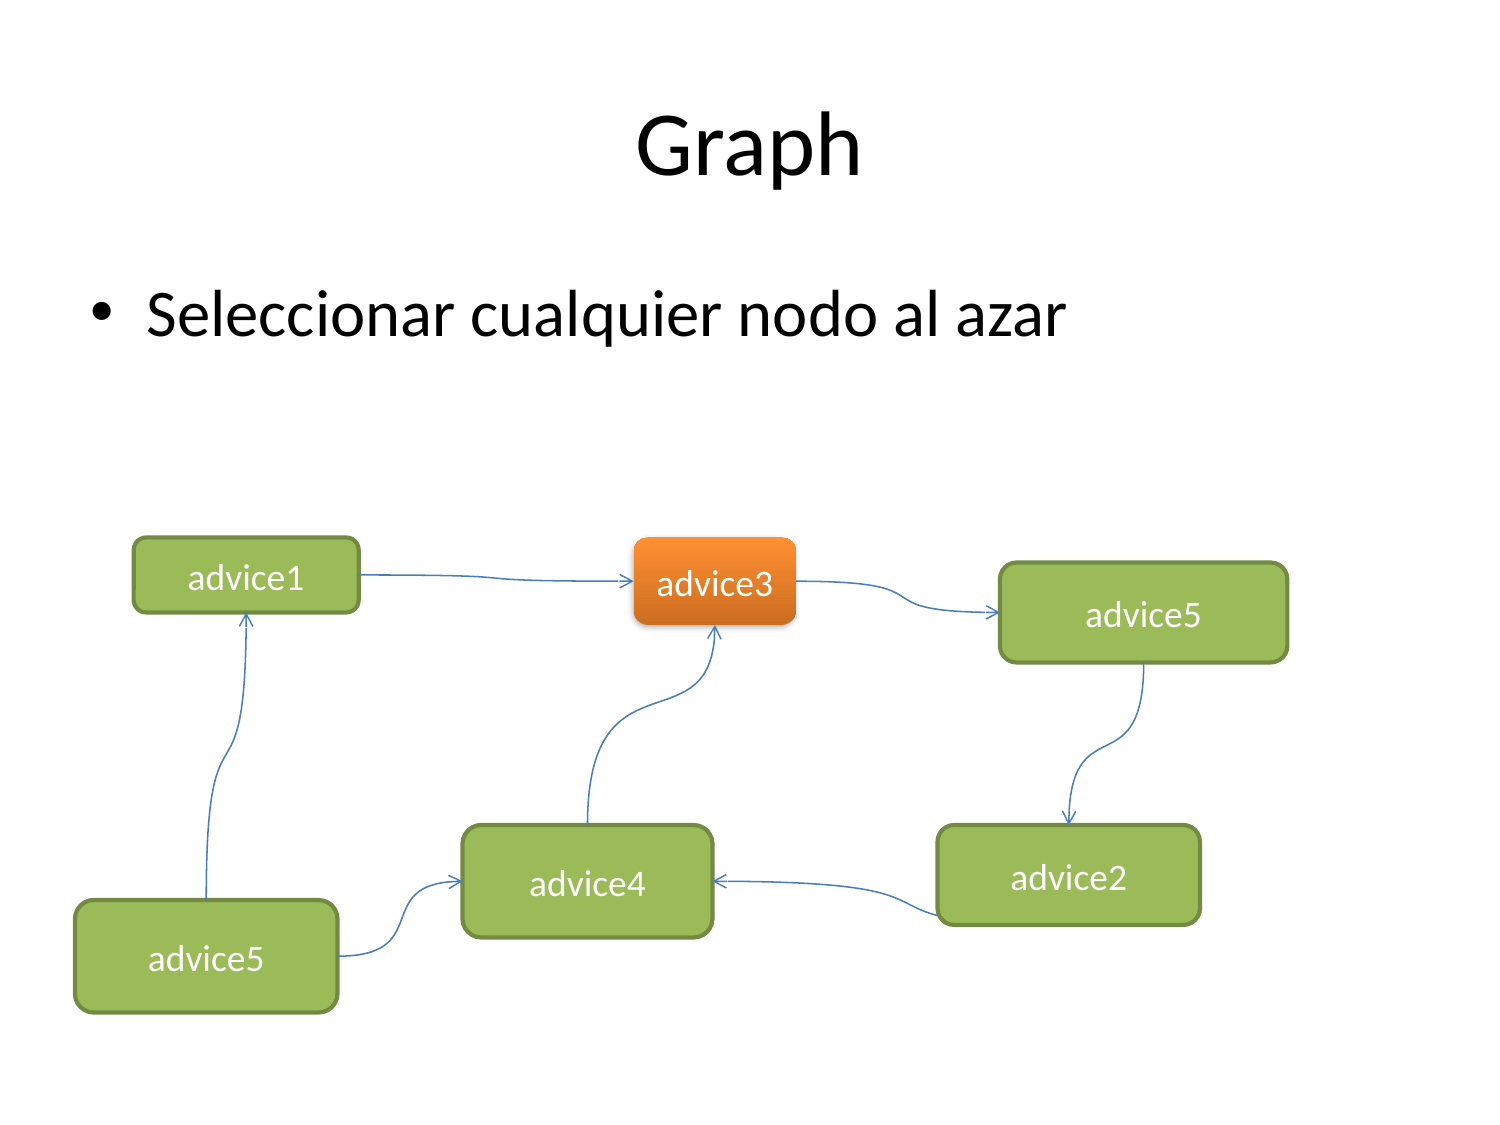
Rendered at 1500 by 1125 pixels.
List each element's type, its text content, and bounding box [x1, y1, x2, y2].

text_box advice1 [131, 535, 361, 615]
text_box advice5 [72, 897, 340, 1015]
text_box advice2 [935, 822, 1203, 928]
text_box advice3 [633, 537, 797, 625]
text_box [1024, 705, 1188, 782]
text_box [82, 735, 371, 777]
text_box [795, 581, 1001, 613]
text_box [337, 880, 463, 957]
list Seleccionar cualquier nodo al azar [75, 262, 1425, 363]
text_box advice5 [997, 560, 1290, 665]
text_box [358, 574, 634, 582]
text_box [712, 881, 1069, 926]
title Graph [75, 45, 1425, 233]
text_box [550, 660, 752, 789]
text_box advice4 [460, 822, 715, 940]
